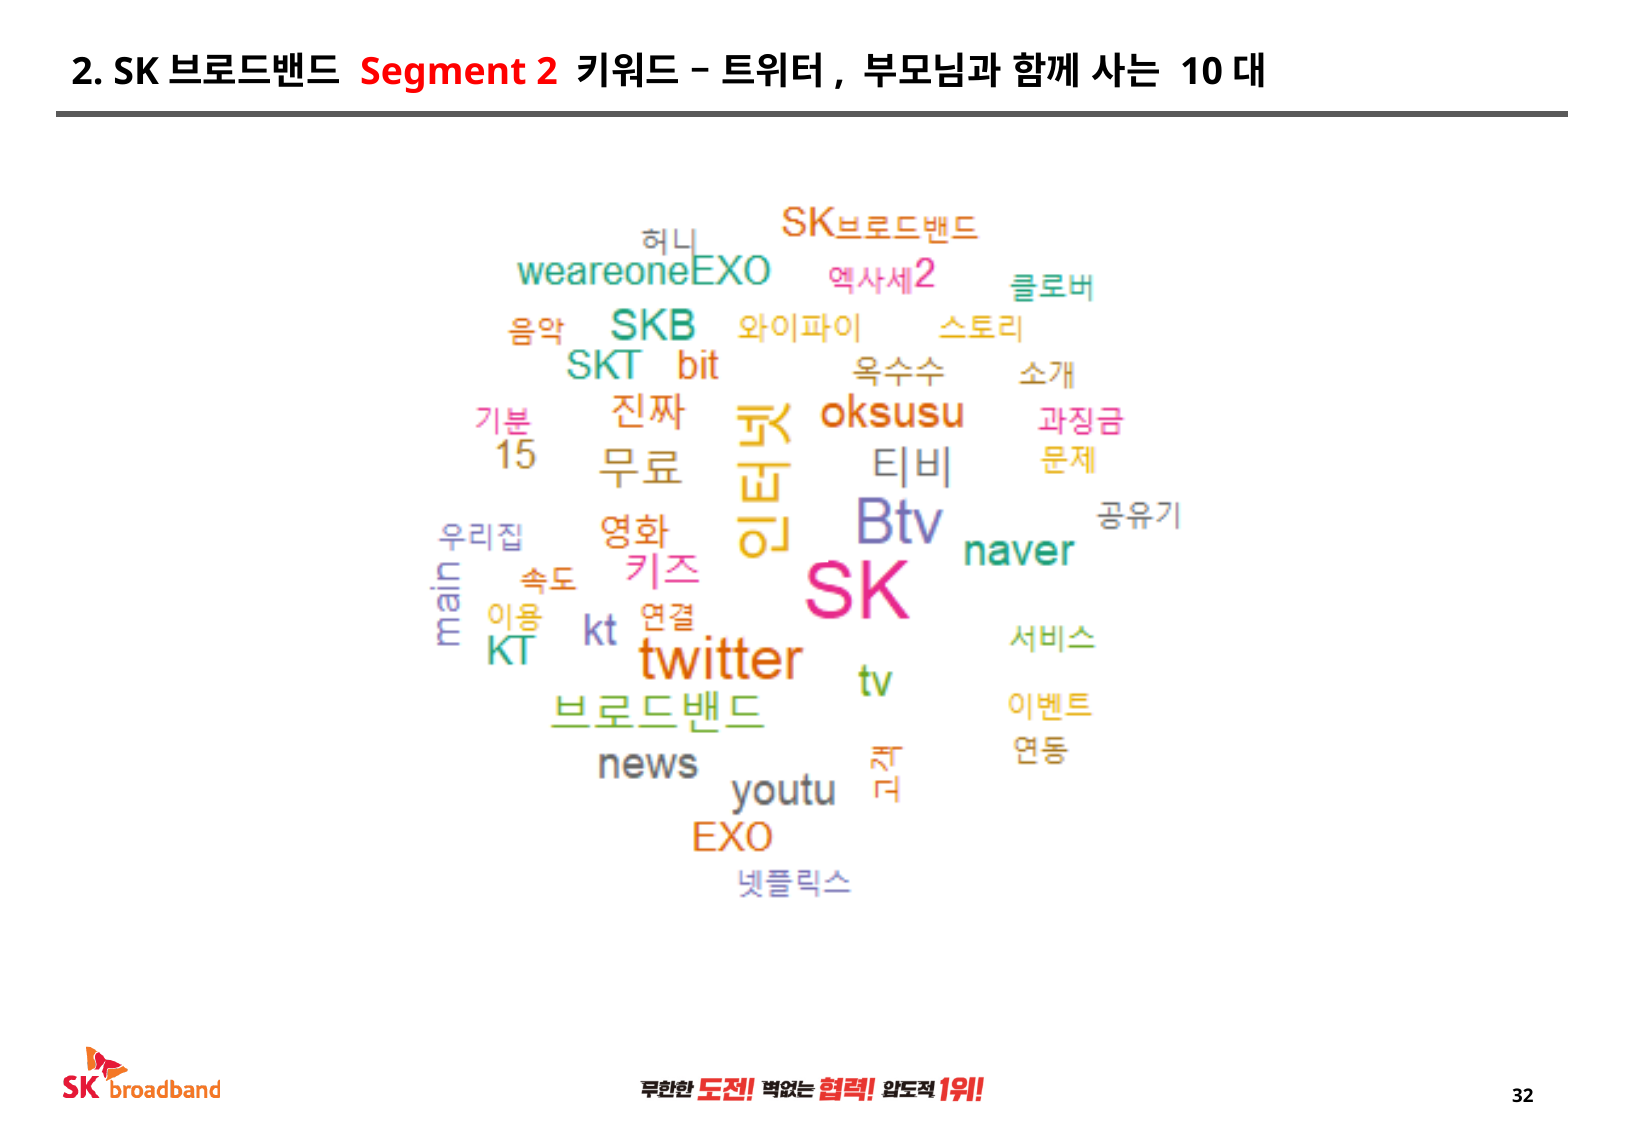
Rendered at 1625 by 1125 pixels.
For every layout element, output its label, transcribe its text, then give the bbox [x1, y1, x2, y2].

title 2. SK브로드밴드 Segment 2 키워드 – 트위터, 부모님과 함께 사는 10대 [56, 39, 1380, 98]
picture [373, 187, 1252, 938]
picture [56, 1034, 234, 1112]
picture [638, 1074, 986, 1103]
